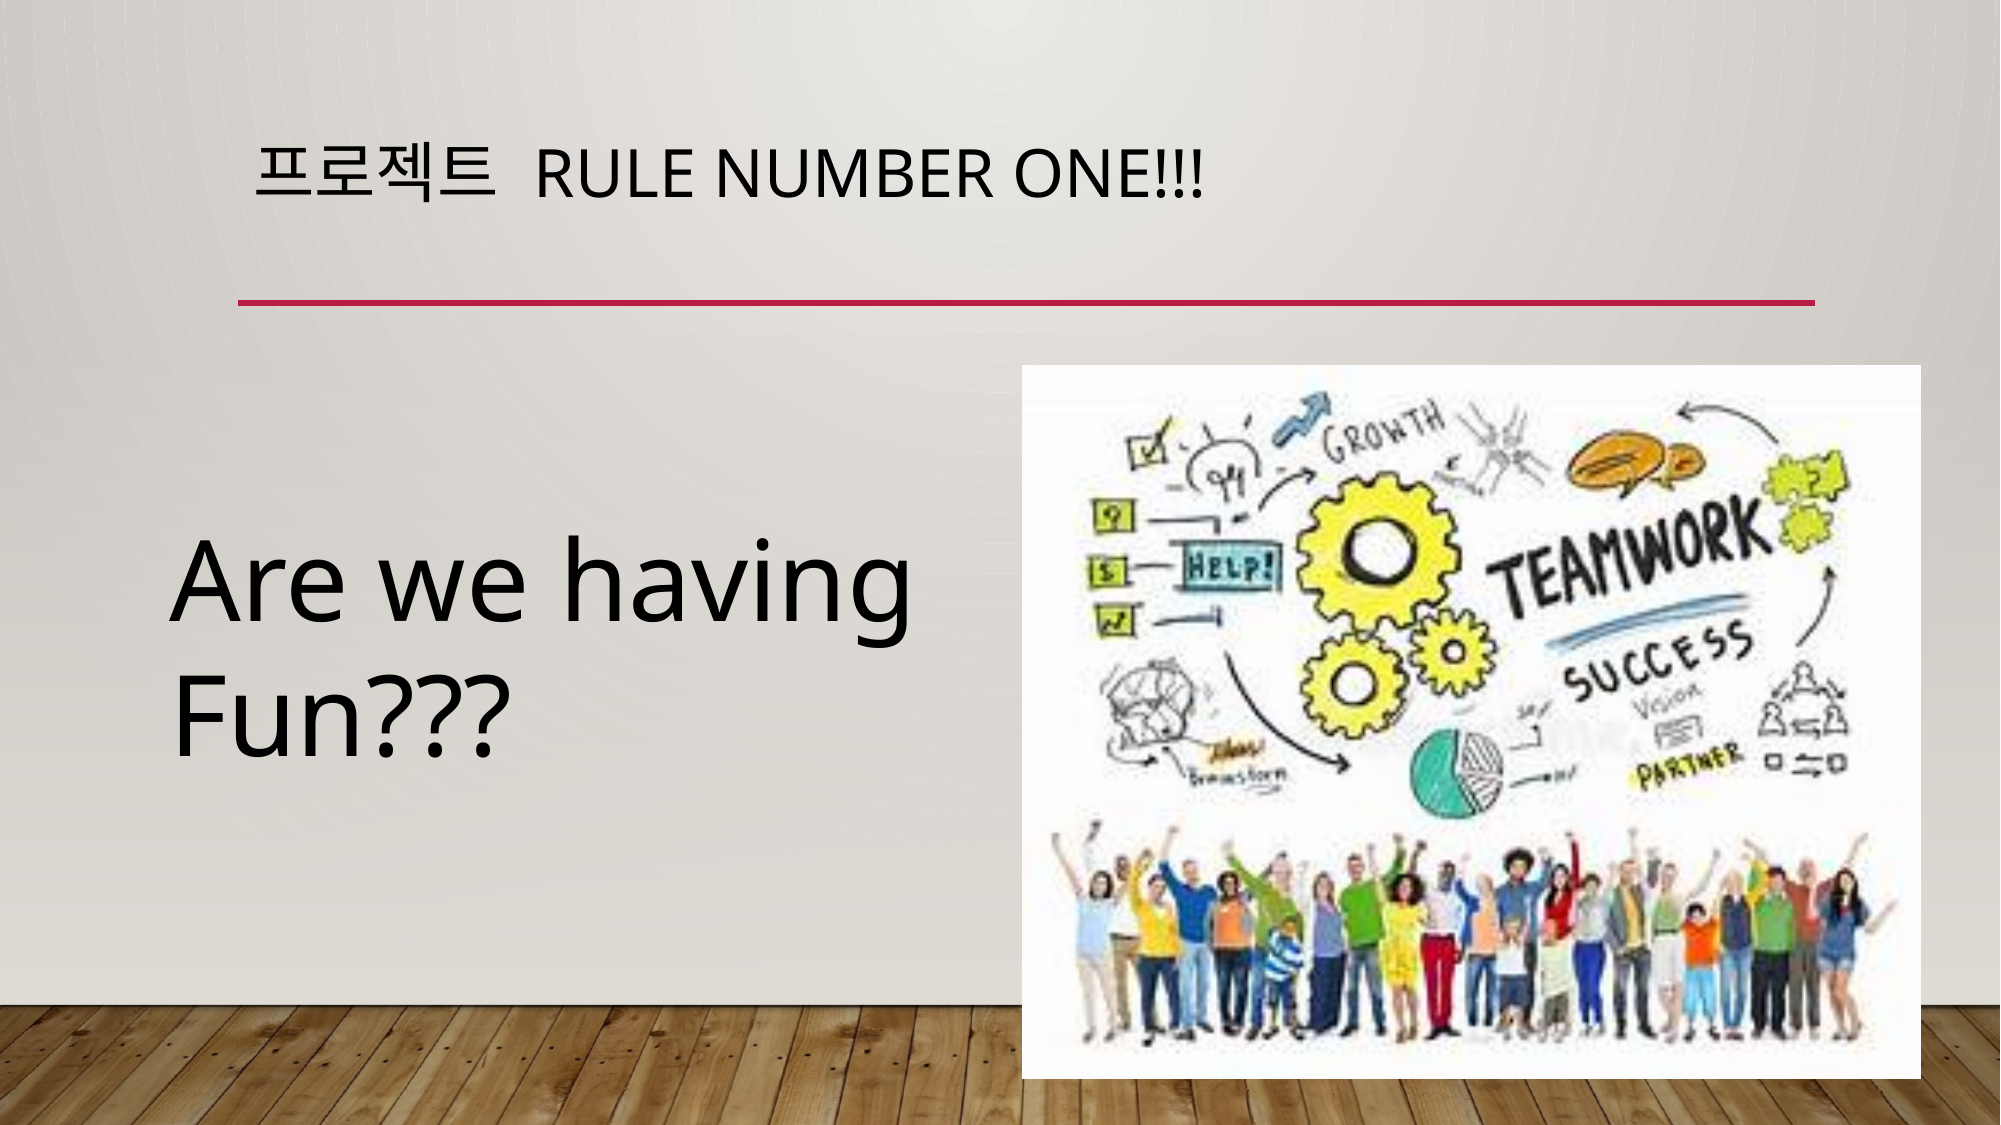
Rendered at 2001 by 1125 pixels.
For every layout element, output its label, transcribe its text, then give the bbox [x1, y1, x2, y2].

text_box Are we having Fun??? [154, 501, 932, 786]
picture [0, 365, 2000, 1125]
title 프로젝트 rule number ONE!!! [238, 131, 1814, 305]
